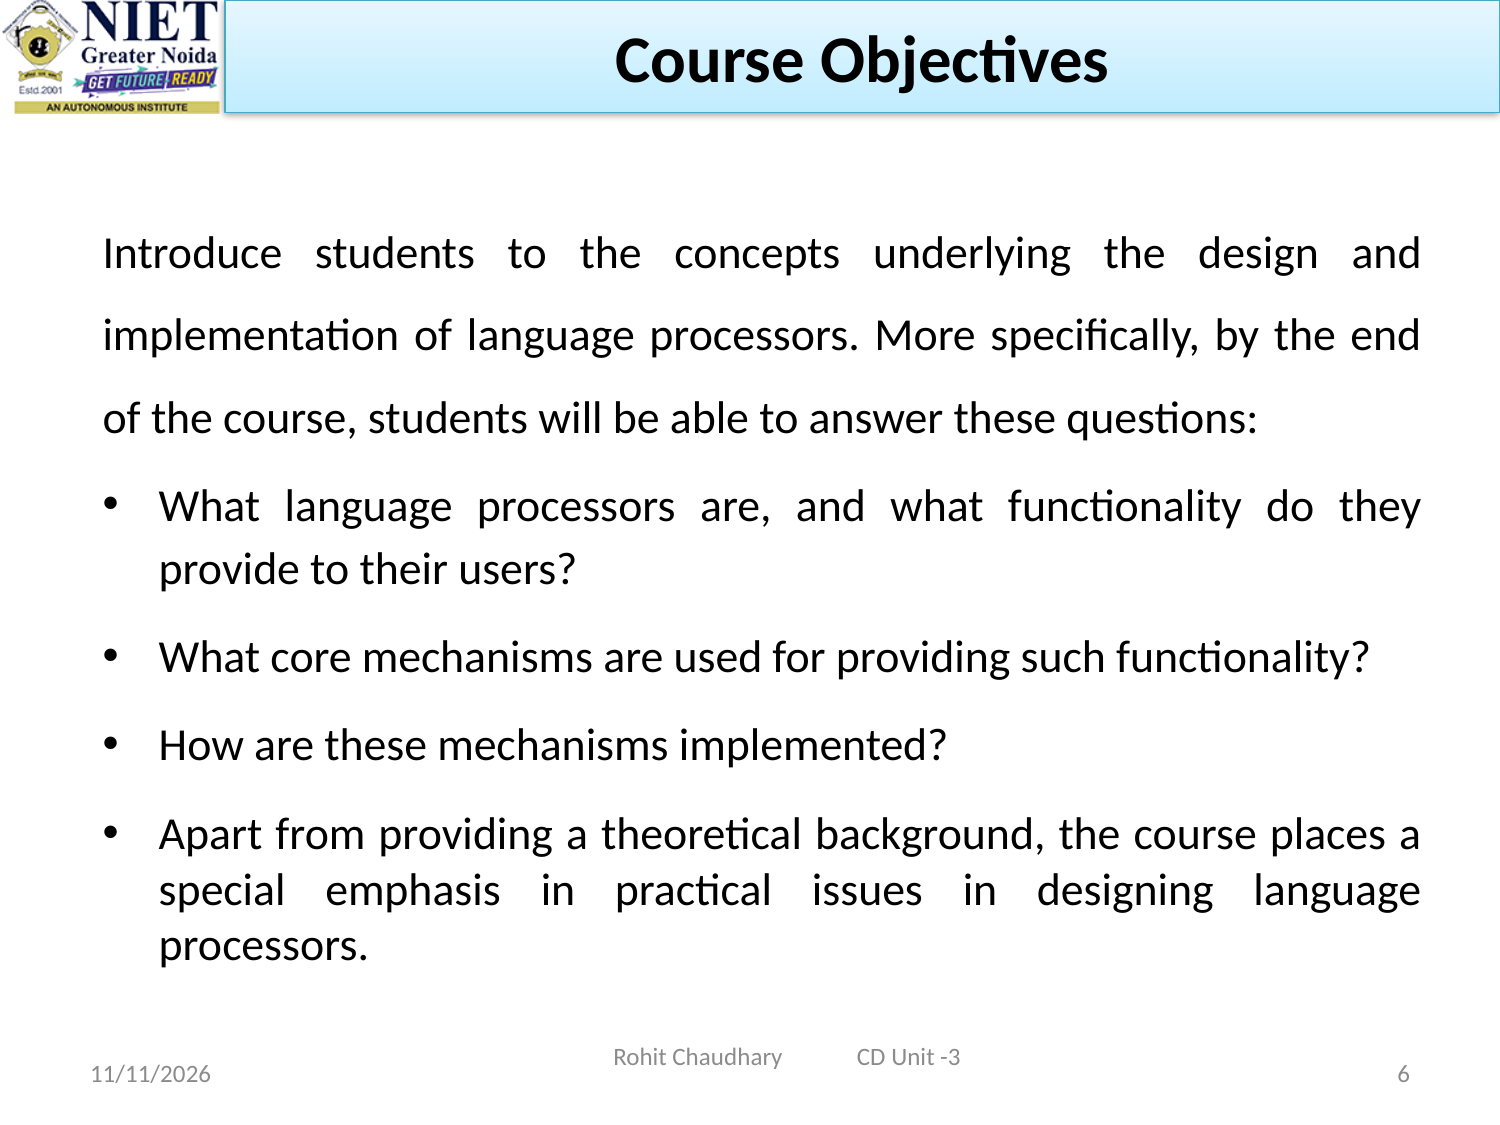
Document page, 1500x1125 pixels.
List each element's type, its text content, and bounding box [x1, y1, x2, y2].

slide_number 6 [1074, 1042, 1425, 1103]
text_box Course Objectives [224, 0, 1500, 113]
picture [2, 0, 220, 114]
list Introduce students to the concepts underlying the design and implementation of language processors. More specifically, by the end of the course, students will be able to answer these questions: What language processors are, and what functionality do they provide to their users? What core mechanisms are used for providing such functionality? How are these mechanisms implemented? Apart from providing a theoretical background, the course places a special emphasis in practical issues in designing language processors. [87, 187, 1438, 988]
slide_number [75, 1042, 425, 1103]
footer Rohit Chaudhary CD Unit -3 [375, 1025, 1200, 1085]
